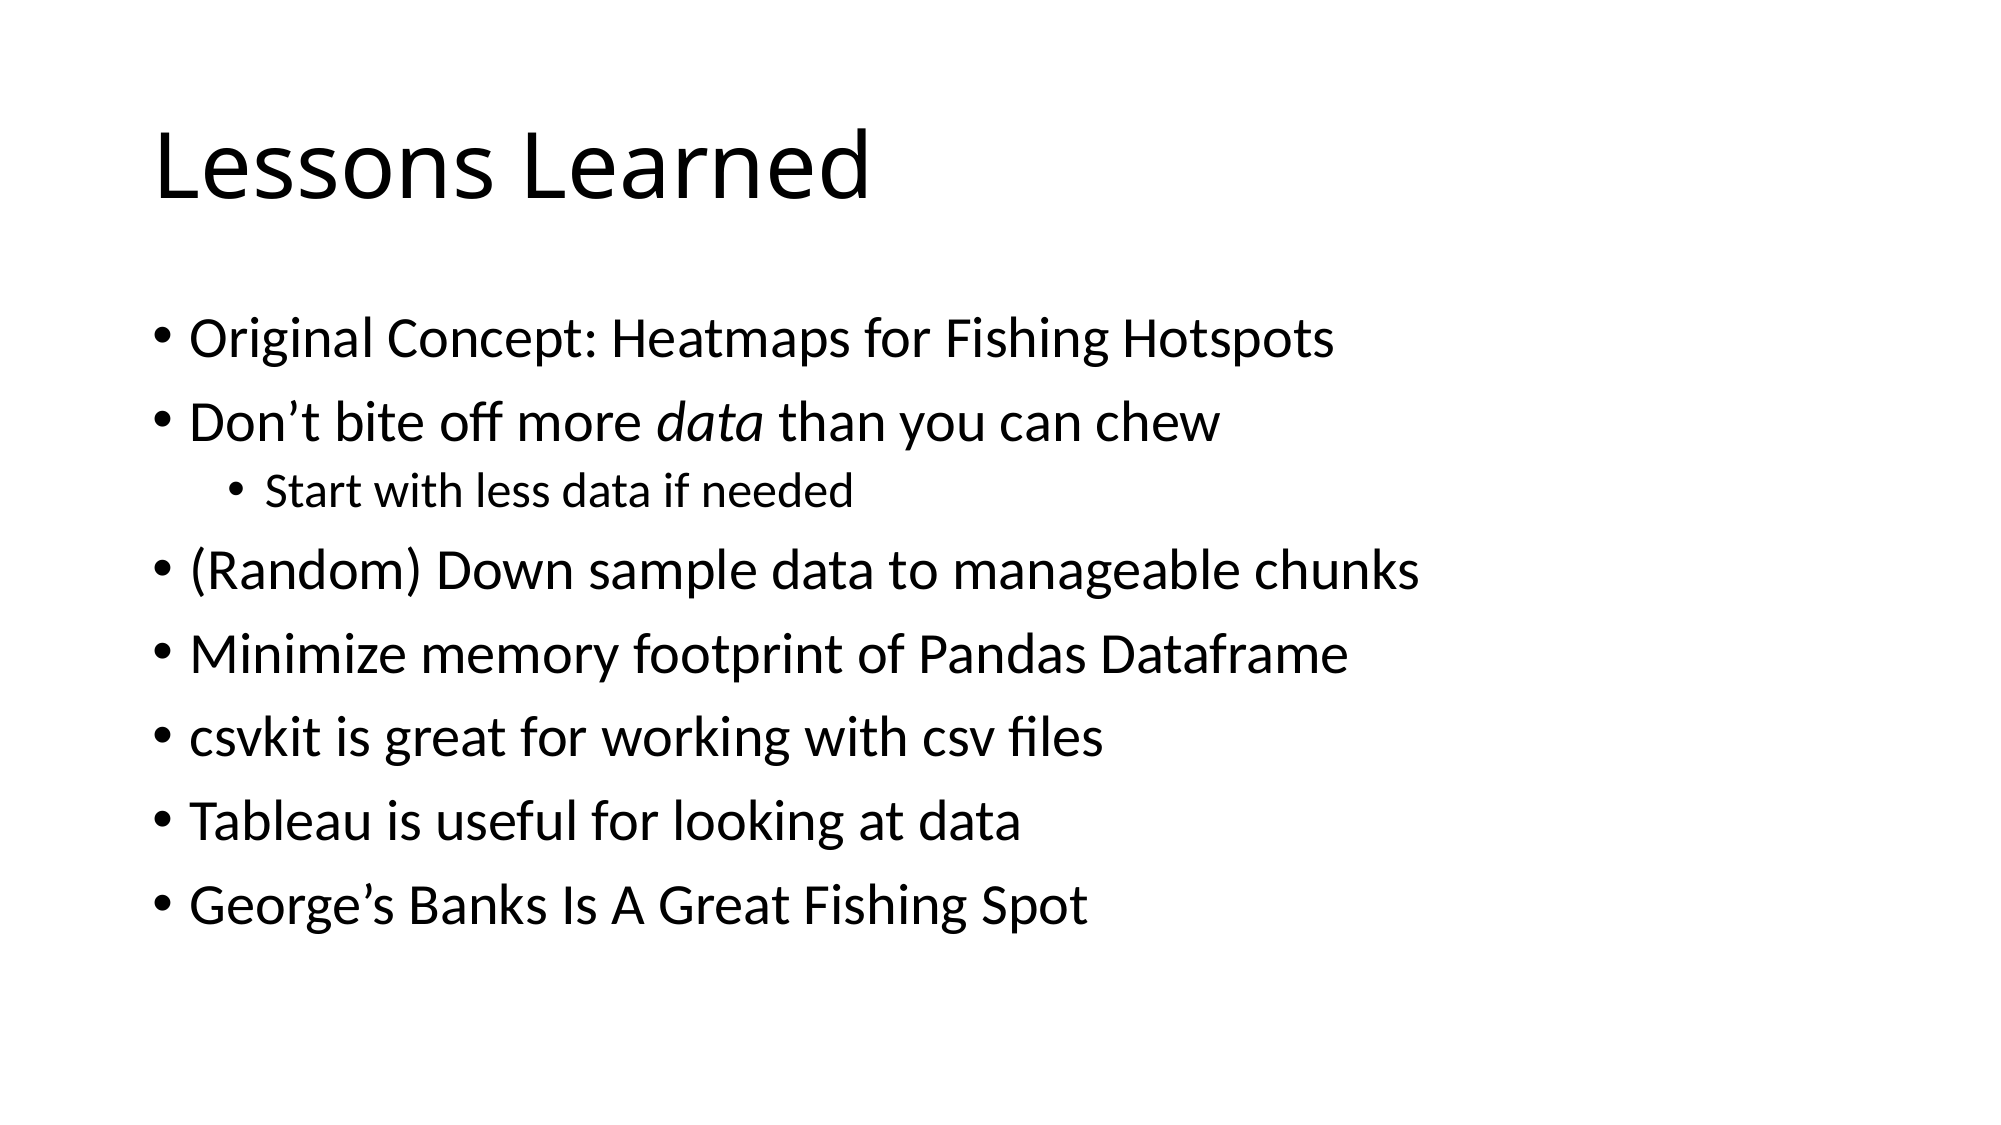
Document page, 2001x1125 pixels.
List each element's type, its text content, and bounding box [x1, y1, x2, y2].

title Lessons Learned [137, 59, 1863, 278]
list Original Concept: Heatmaps for Fishing Hotspots Don’t bite off more data than you can chew Start with less data if needed (Random) Down sample data to manageable chunks Minimize memory footprint of Pandas Dataframe csvkit is great for working with csv files Tableau is useful for looking at data George’s Banks Is A Great Fishing Spot [137, 299, 1863, 1014]
